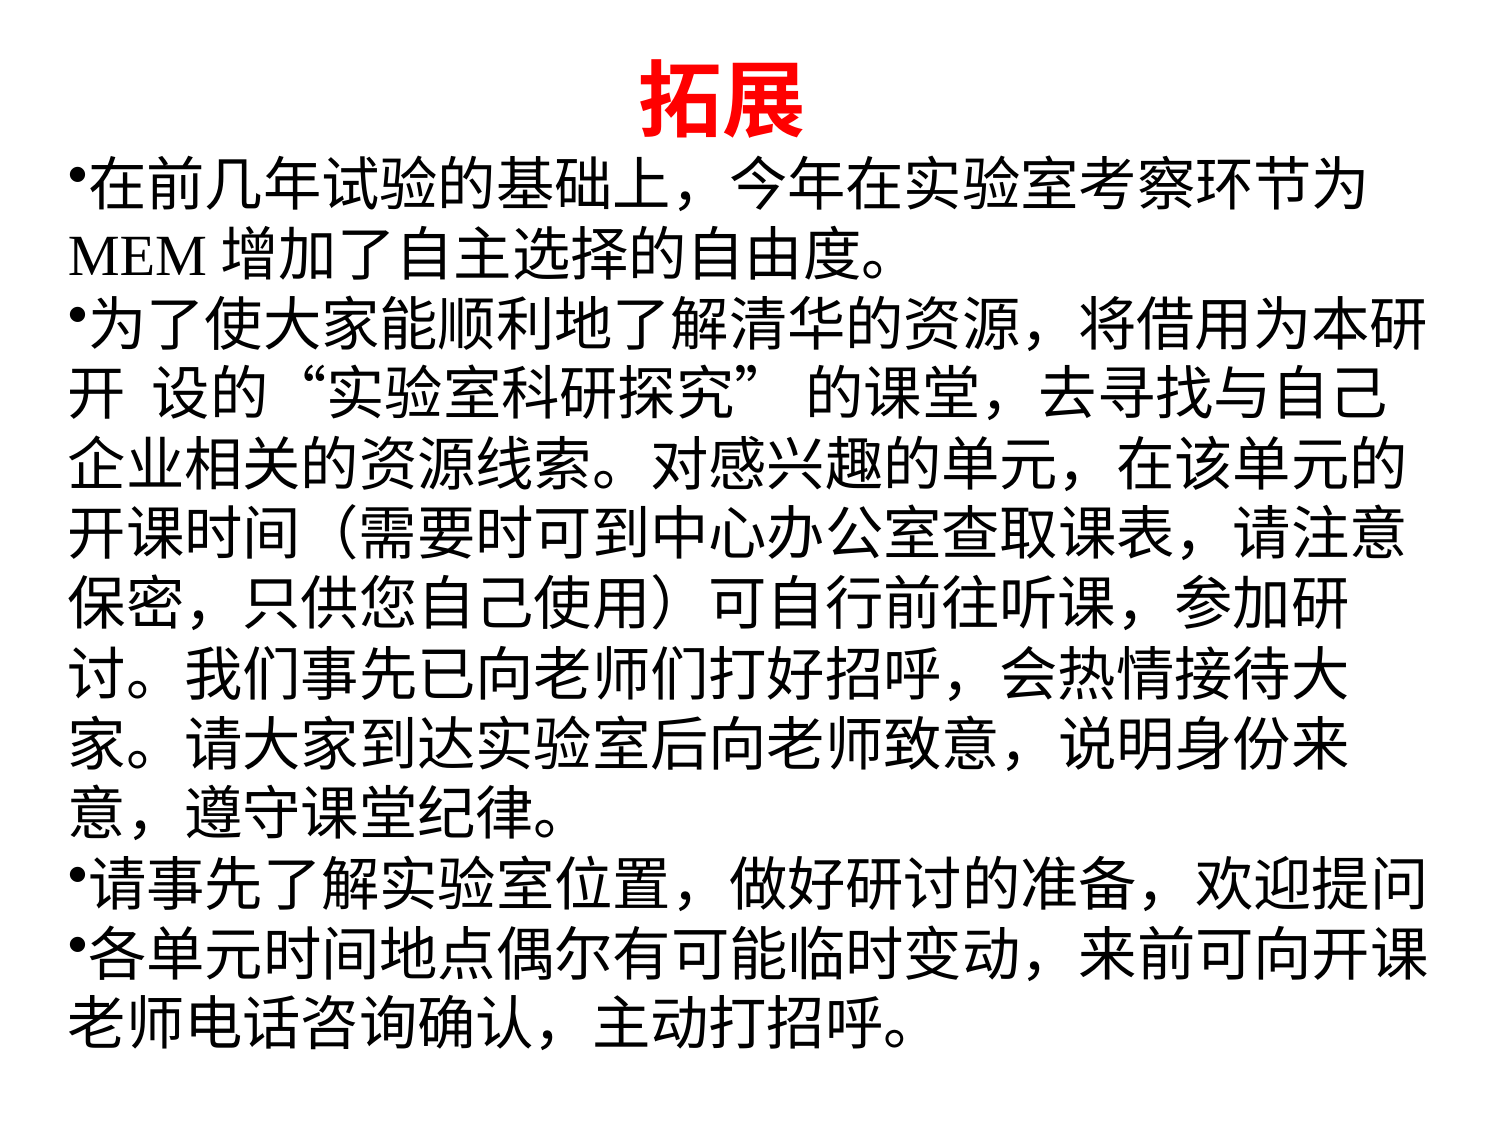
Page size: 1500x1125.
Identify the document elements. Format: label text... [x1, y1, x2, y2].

text_box 拓展 在前几年试验的基础上，今年在实验室考察环节为MEM增加了自主选择的自由度。 为了使大家能顺利地了解清华的资源，将借用为本研开 设的“实验室科研探究” 的课堂，去寻找与自己企业相关的资源线索。对感兴趣的单元，在该单元的开课时间（需要时可到中心办公室查取课表，请注意保密，只供您自己使用）可自行前往听课，参加研讨。我们事先已向老师们打好招呼，会热情接待大家。请大家到达实验室后向老师致意，说明身份来意，遵守课堂纪律。 请事先了解实验室位置，做好研讨的准备，欢迎提问 各单元时间地点偶尔有可能临时变动，来前可向开课老师电话咨询确认，主动打招呼。 [53, 39, 1459, 1064]
